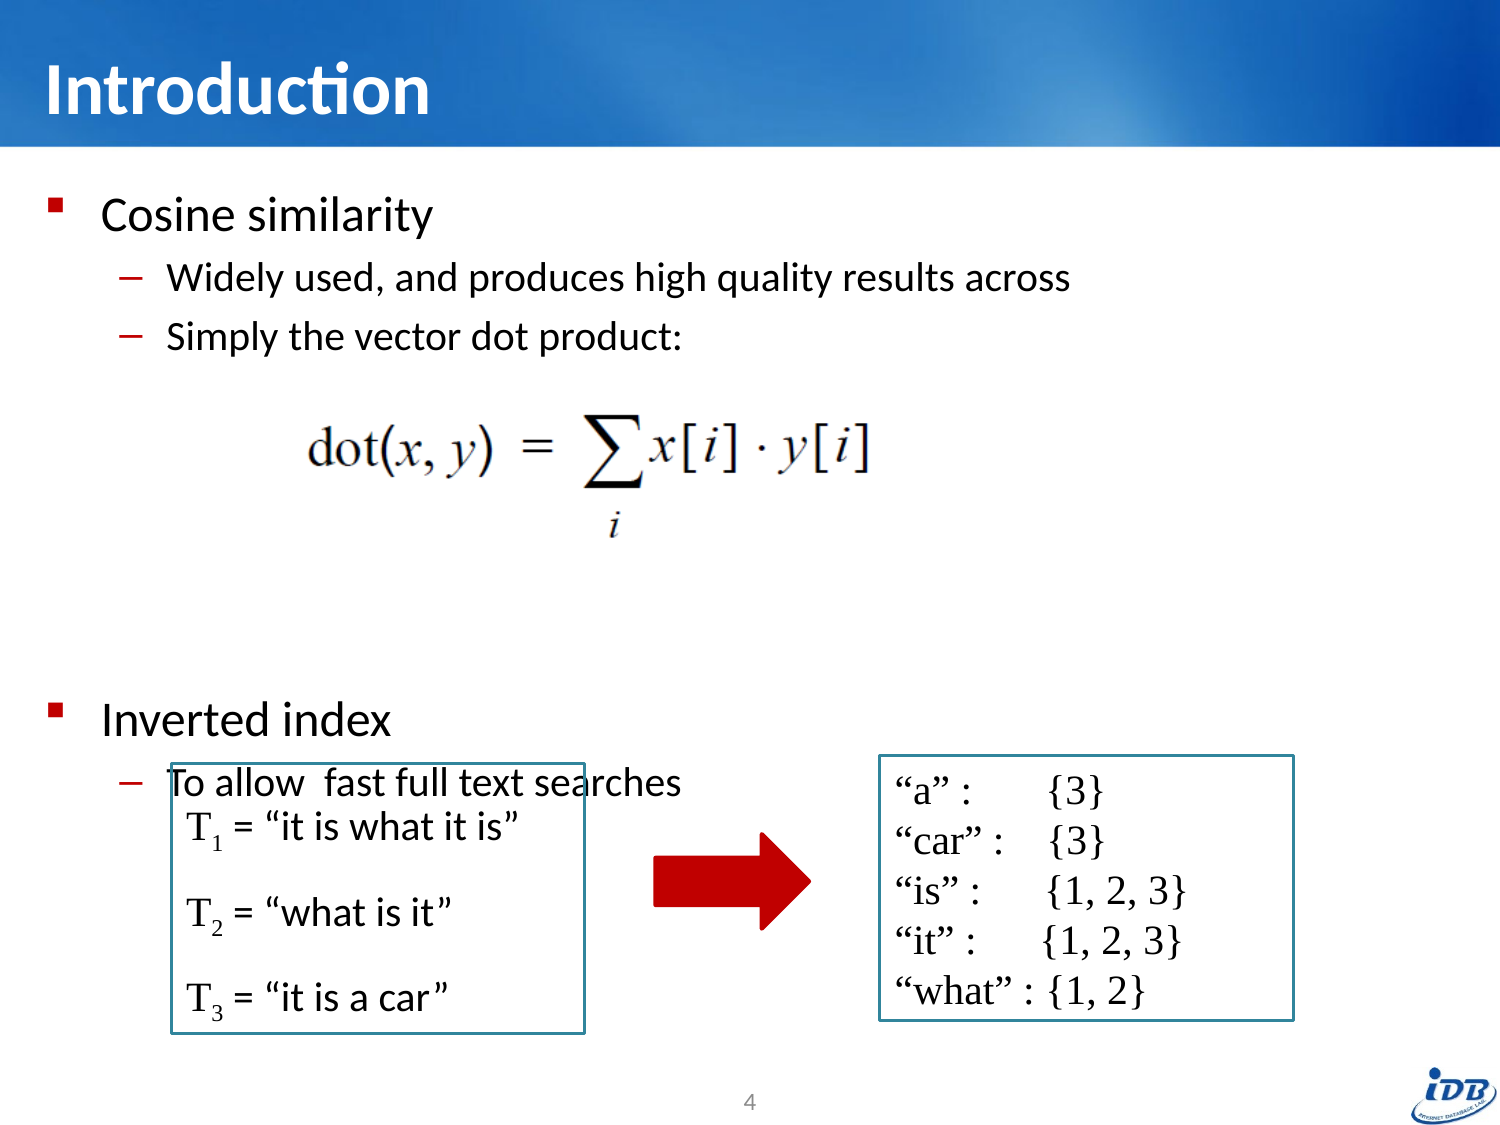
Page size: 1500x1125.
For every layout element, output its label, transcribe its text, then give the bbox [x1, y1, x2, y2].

text_box [653, 832, 812, 931]
title Introduction [29, 19, 1471, 149]
slide_number 4 [684, 1082, 816, 1118]
picture [0, 0, 1500, 1125]
list Cosine similarity Widely used, and produces high quality results across Simply the vector dot product: Inverted index To allow fast full text searches [29, 174, 1471, 1071]
text_box “a” : {3} “car” : {3} “is” : {1, 2, 3} “it” : {1, 2, 3} “what” : {1, 2} [879, 755, 1294, 1021]
text_box T1 = “it is what it is” T2 = “what is it” T3 = “it is a car” [171, 763, 585, 1034]
